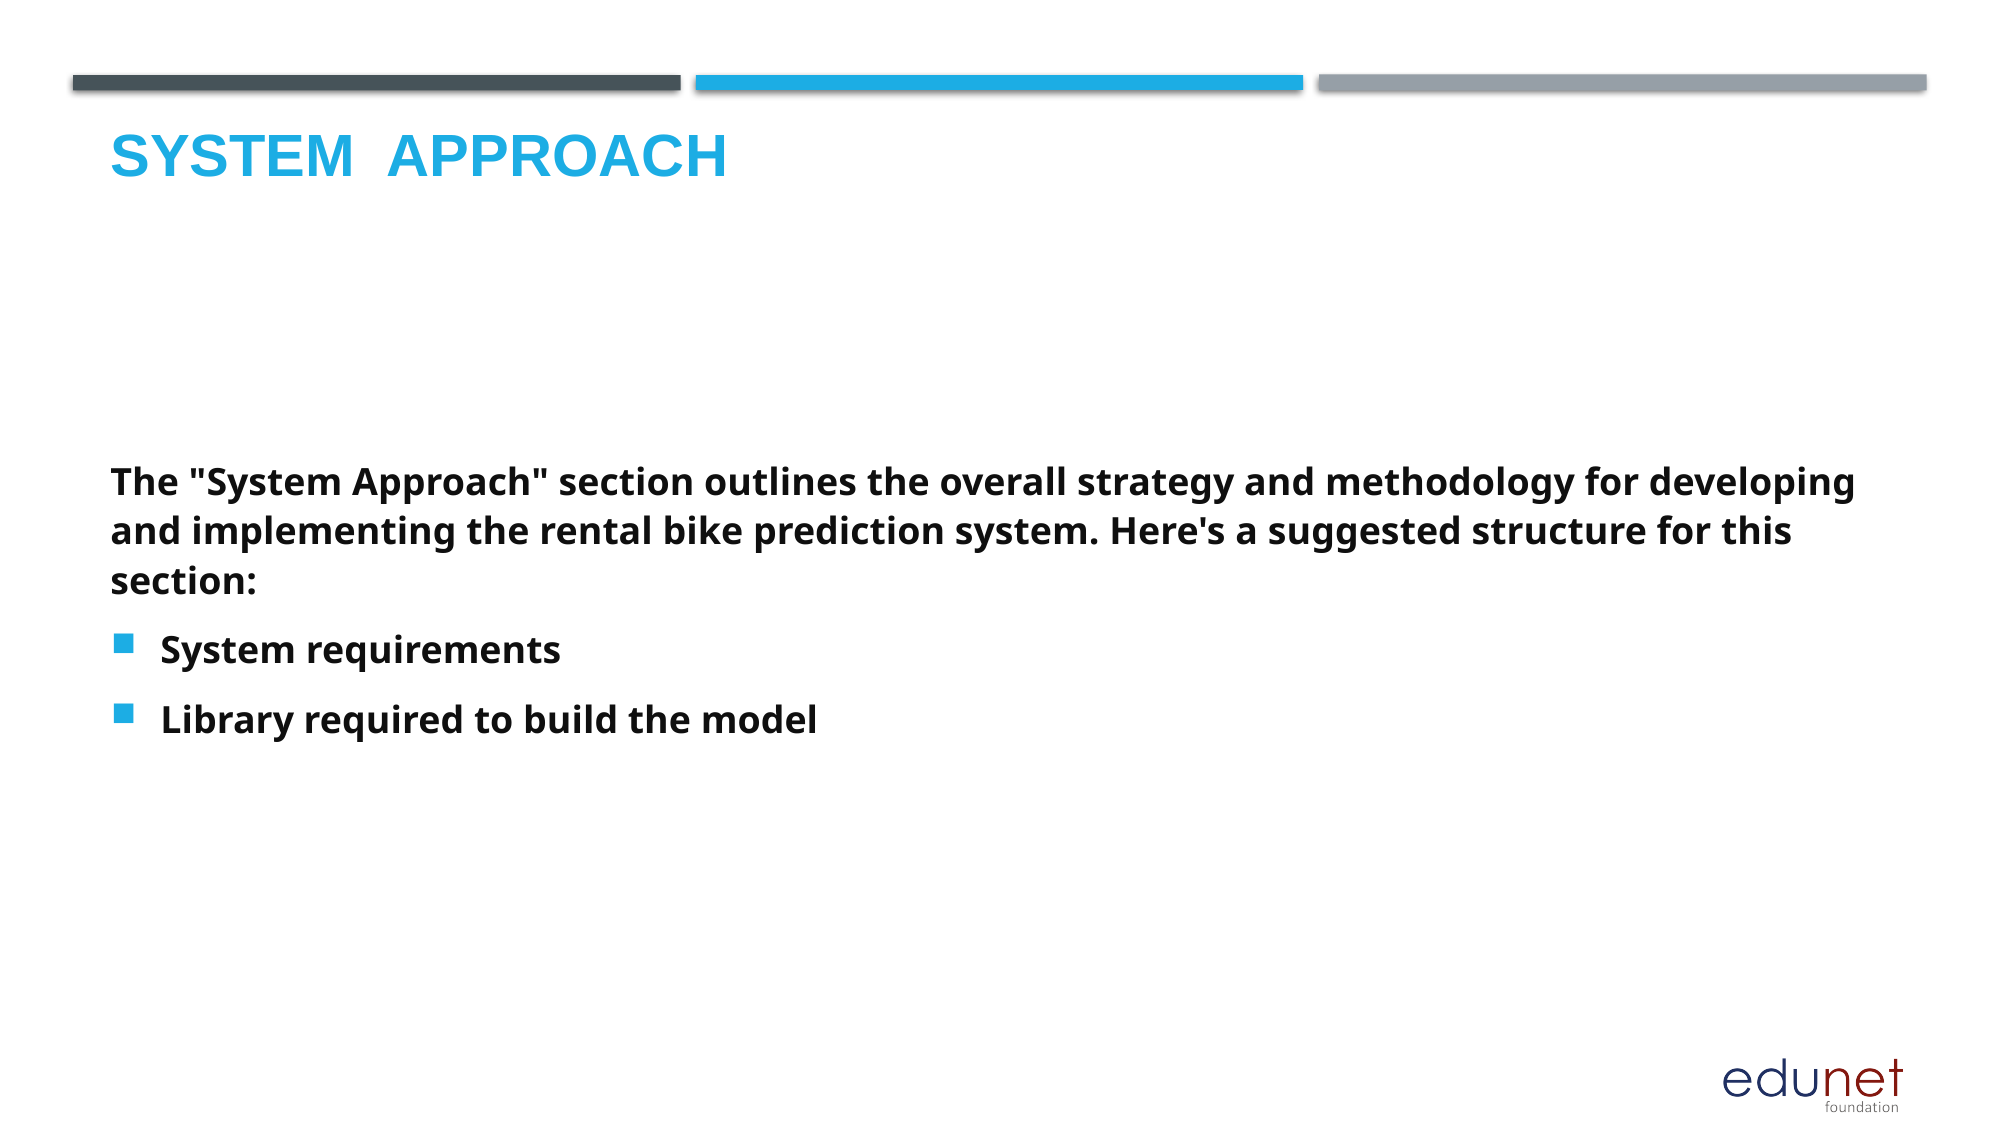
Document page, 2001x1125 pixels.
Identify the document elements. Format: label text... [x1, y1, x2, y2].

list The "System Approach" section outlines the overall strategy and methodology for developing and implementing the rental bike prediction system. Here's a suggested structure for this section: System requirements Library required to build the model [95, 213, 1905, 981]
picture [1719, 1056, 1905, 1116]
title System Approach [95, 108, 1905, 196]
